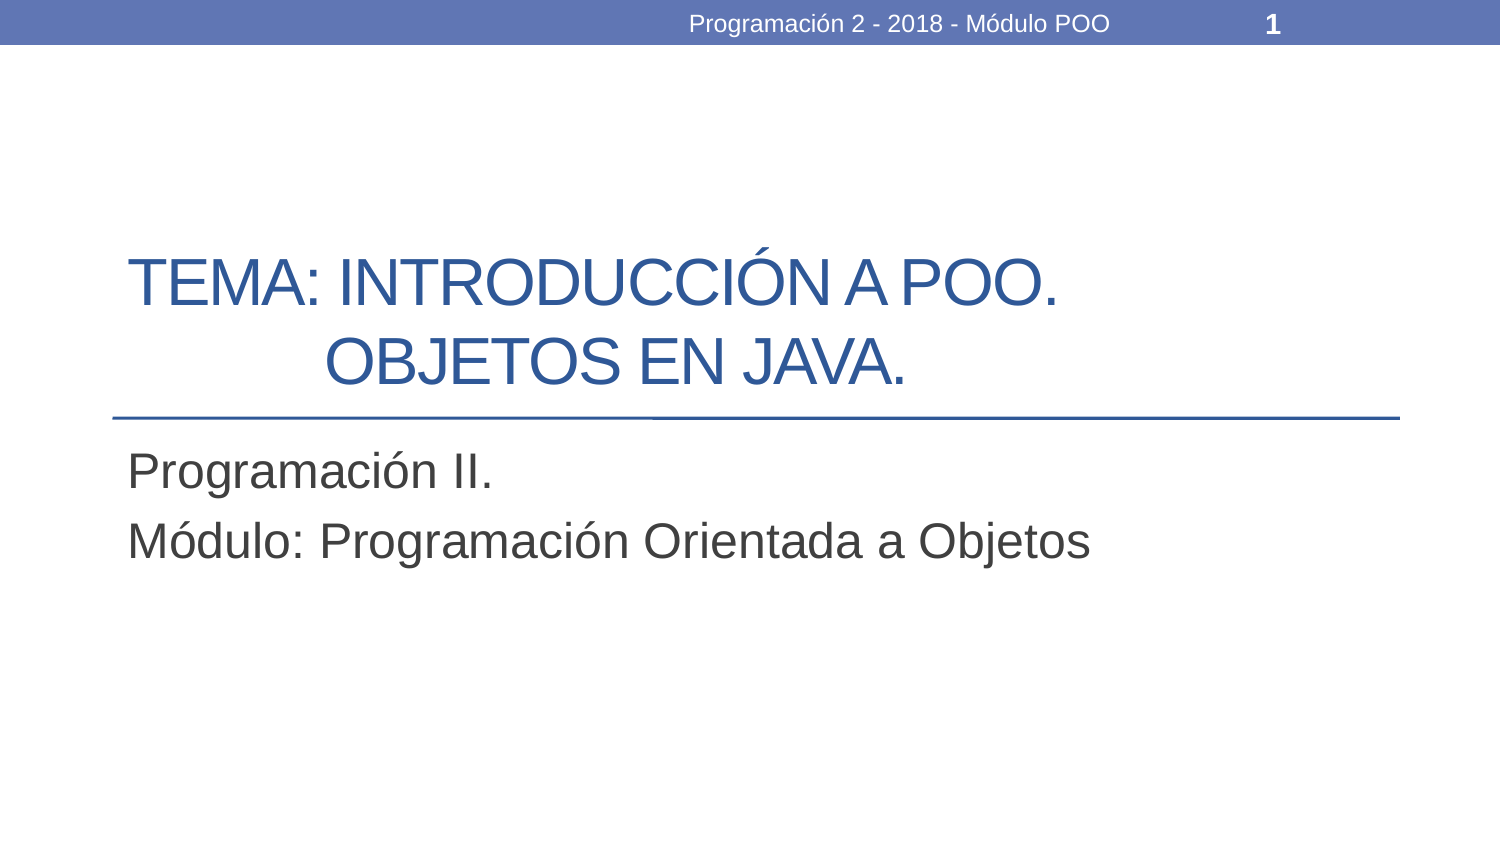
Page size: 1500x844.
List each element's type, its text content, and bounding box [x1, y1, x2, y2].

title TEMA: introducción a poo. Objetos en java. [112, 168, 1400, 406]
footer Programación 2 - 2018 - Módulo POO [562, 2, 1238, 43]
subtitle Programación II. Módulo: Programación Orientada a Objetos [112, 431, 1163, 647]
slide_number 1 [1250, 2, 1425, 43]
